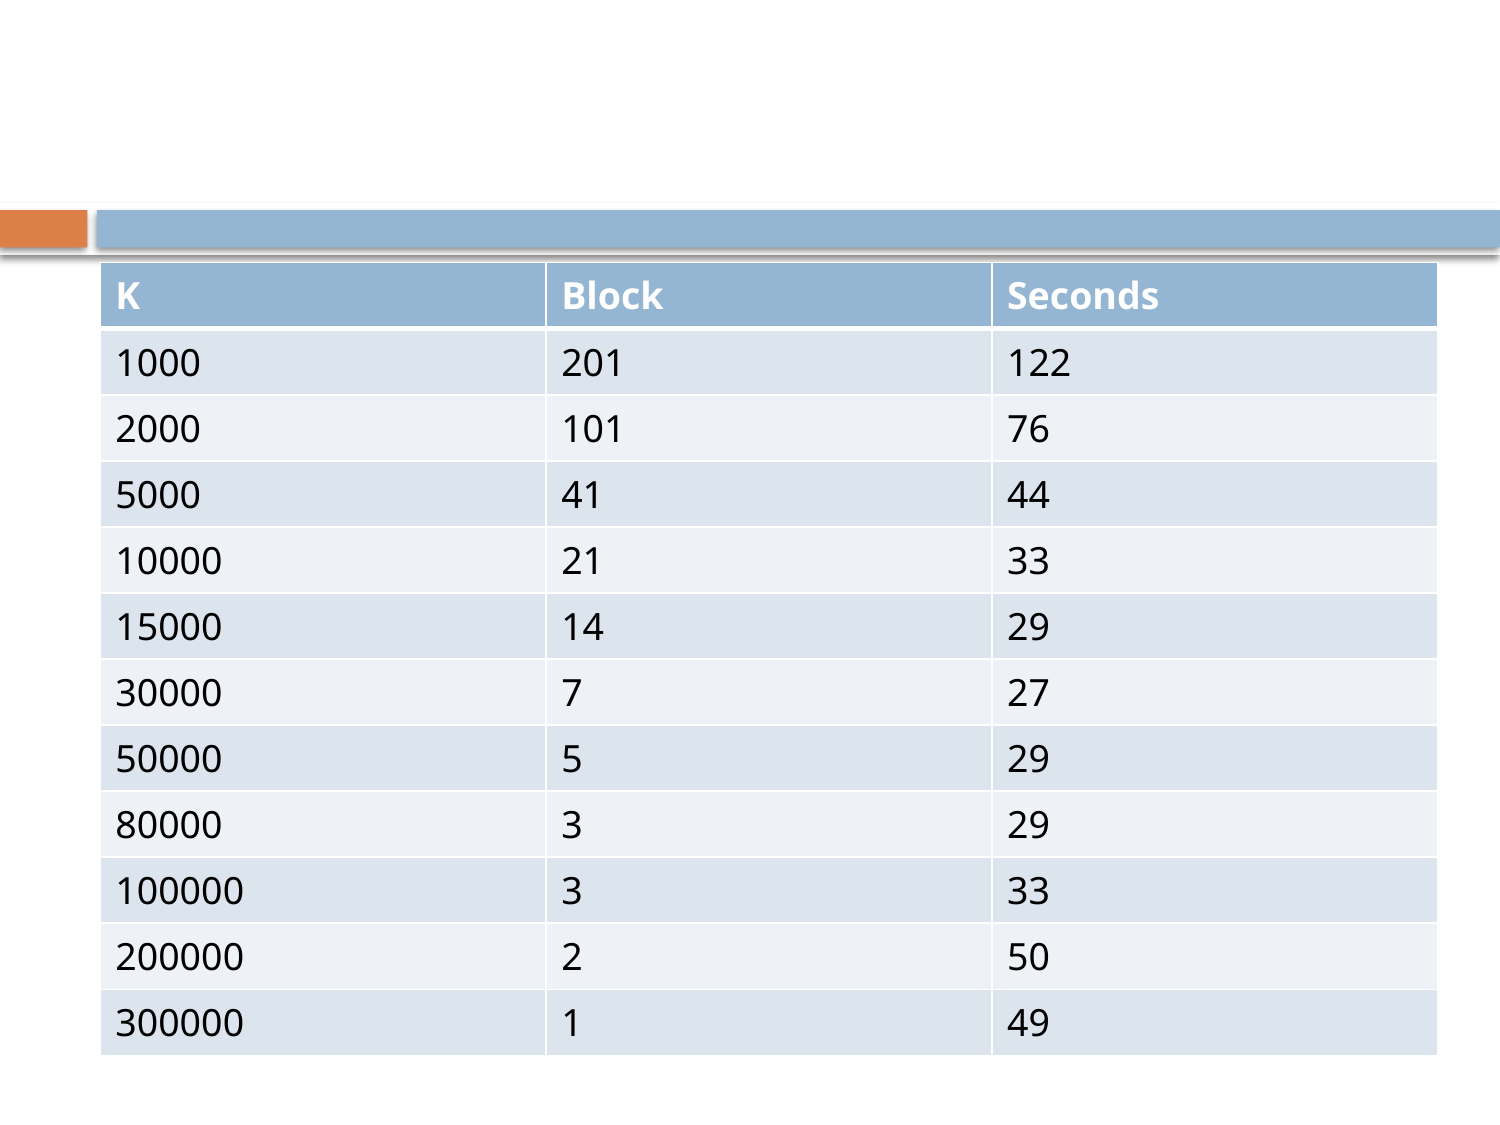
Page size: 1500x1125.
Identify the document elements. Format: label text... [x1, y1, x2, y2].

table_cell 76 [993, 396, 1437, 460]
table_cell 33 [993, 858, 1437, 922]
table_cell 41 [547, 462, 991, 526]
table_cell 1 [547, 990, 991, 1055]
table_cell 200000 [101, 924, 545, 989]
table_cell 100000 [101, 858, 545, 922]
table_cell 49 [993, 990, 1437, 1055]
table_cell 7 [547, 660, 991, 724]
table_cell 50 [993, 924, 1437, 989]
table_cell 201 [547, 331, 991, 394]
table_cell 29 [993, 594, 1437, 658]
table_cell 2000 [101, 396, 545, 460]
table_cell 2 [547, 924, 991, 989]
table_cell 29 [993, 726, 1437, 790]
table_cell 50000 [101, 726, 545, 790]
table_cell 101 [547, 396, 991, 460]
table_cell 10000 [101, 528, 545, 592]
table_cell 15000 [101, 594, 545, 658]
table_header Block [547, 263, 991, 326]
table_cell 27 [993, 660, 1437, 724]
table_header Seconds [993, 263, 1437, 326]
table_cell 5 [547, 726, 991, 790]
table_cell 3 [547, 858, 991, 922]
table_cell 30000 [101, 660, 545, 724]
table_cell 5000 [101, 462, 545, 526]
table_cell 300000 [101, 990, 545, 1055]
table_cell 80000 [101, 792, 545, 856]
table_cell 44 [993, 462, 1437, 526]
table_header K [101, 263, 545, 326]
table_cell 14 [547, 594, 991, 658]
table_cell 3 [547, 792, 991, 856]
table_cell 21 [547, 528, 991, 592]
table_cell 122 [993, 331, 1437, 394]
table_cell 33 [993, 528, 1437, 592]
table_cell 1000 [101, 331, 545, 394]
table_cell 29 [993, 792, 1437, 856]
